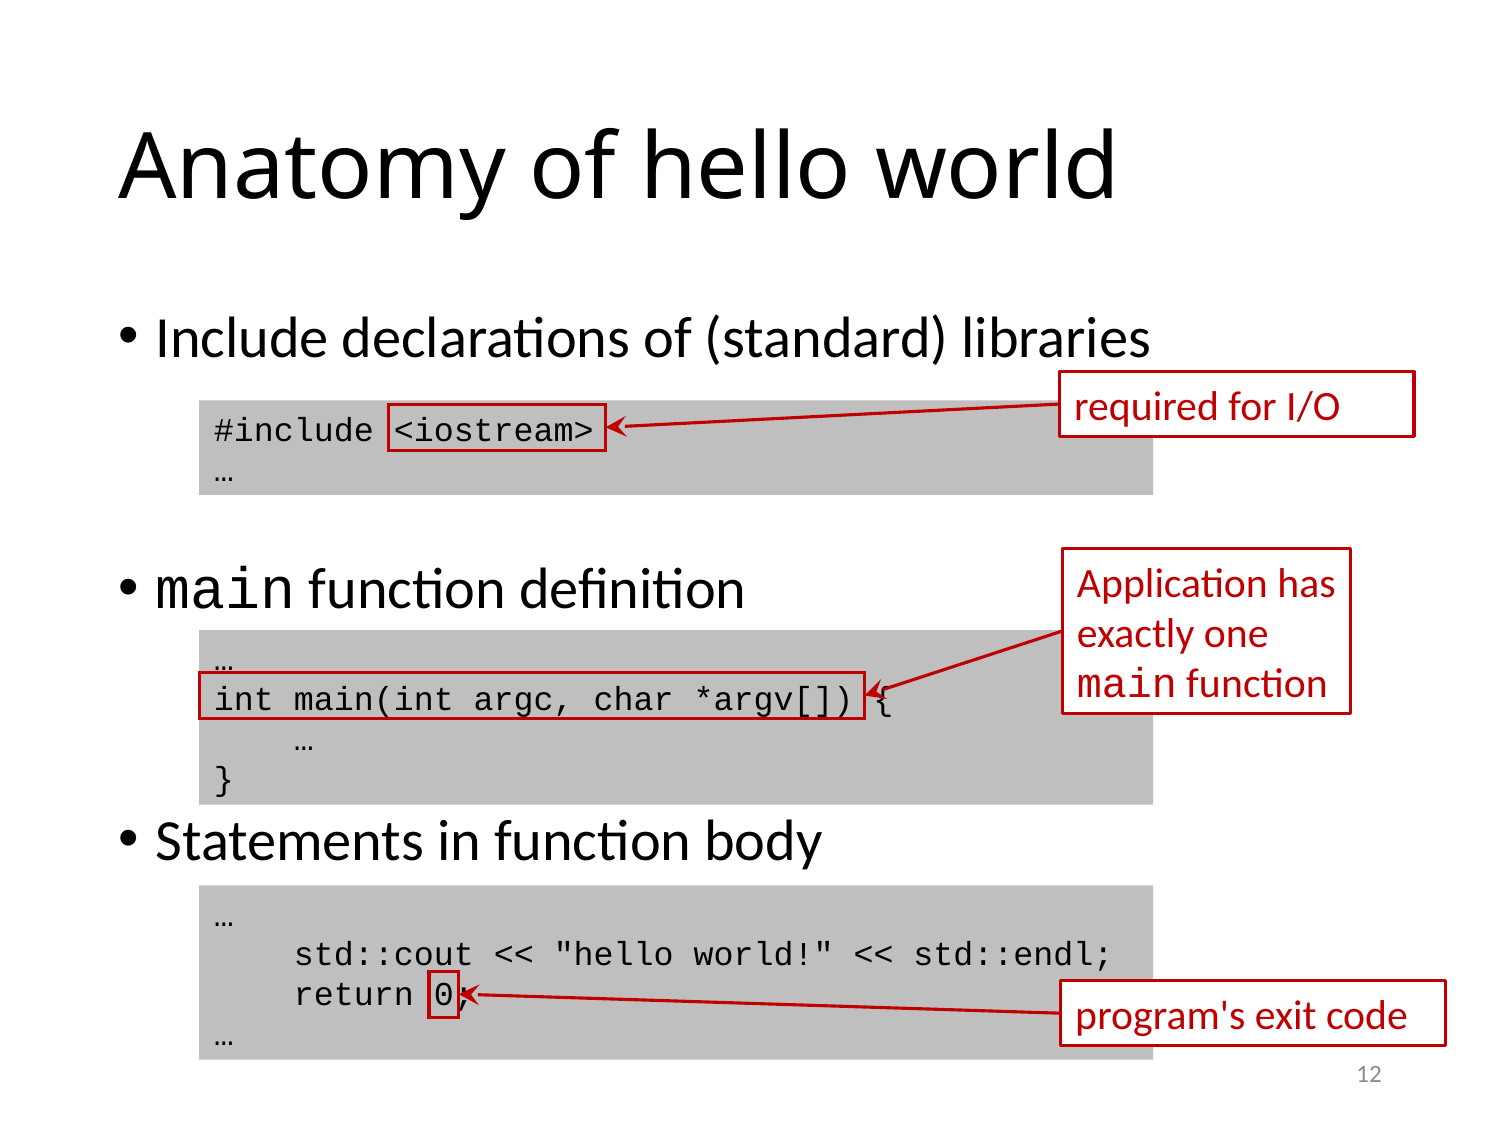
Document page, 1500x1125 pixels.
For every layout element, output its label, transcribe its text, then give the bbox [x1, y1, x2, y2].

slide_number 12 [1059, 1047, 1397, 1103]
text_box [388, 371, 1414, 451]
text_box … int main(int argc, char *argv[]) { … } [199, 719, 1154, 805]
list Include declarations of (standard) libraries main function definition Statements in function body [103, 299, 1397, 1014]
text_box #include <iostream> … [199, 400, 1154, 495]
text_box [199, 548, 1353, 719]
text_box … std::cout << "hello world!" << std::endl; return 0; … [199, 885, 1154, 1060]
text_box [428, 971, 1446, 1047]
title Anatomy of hello world [103, 59, 1397, 278]
